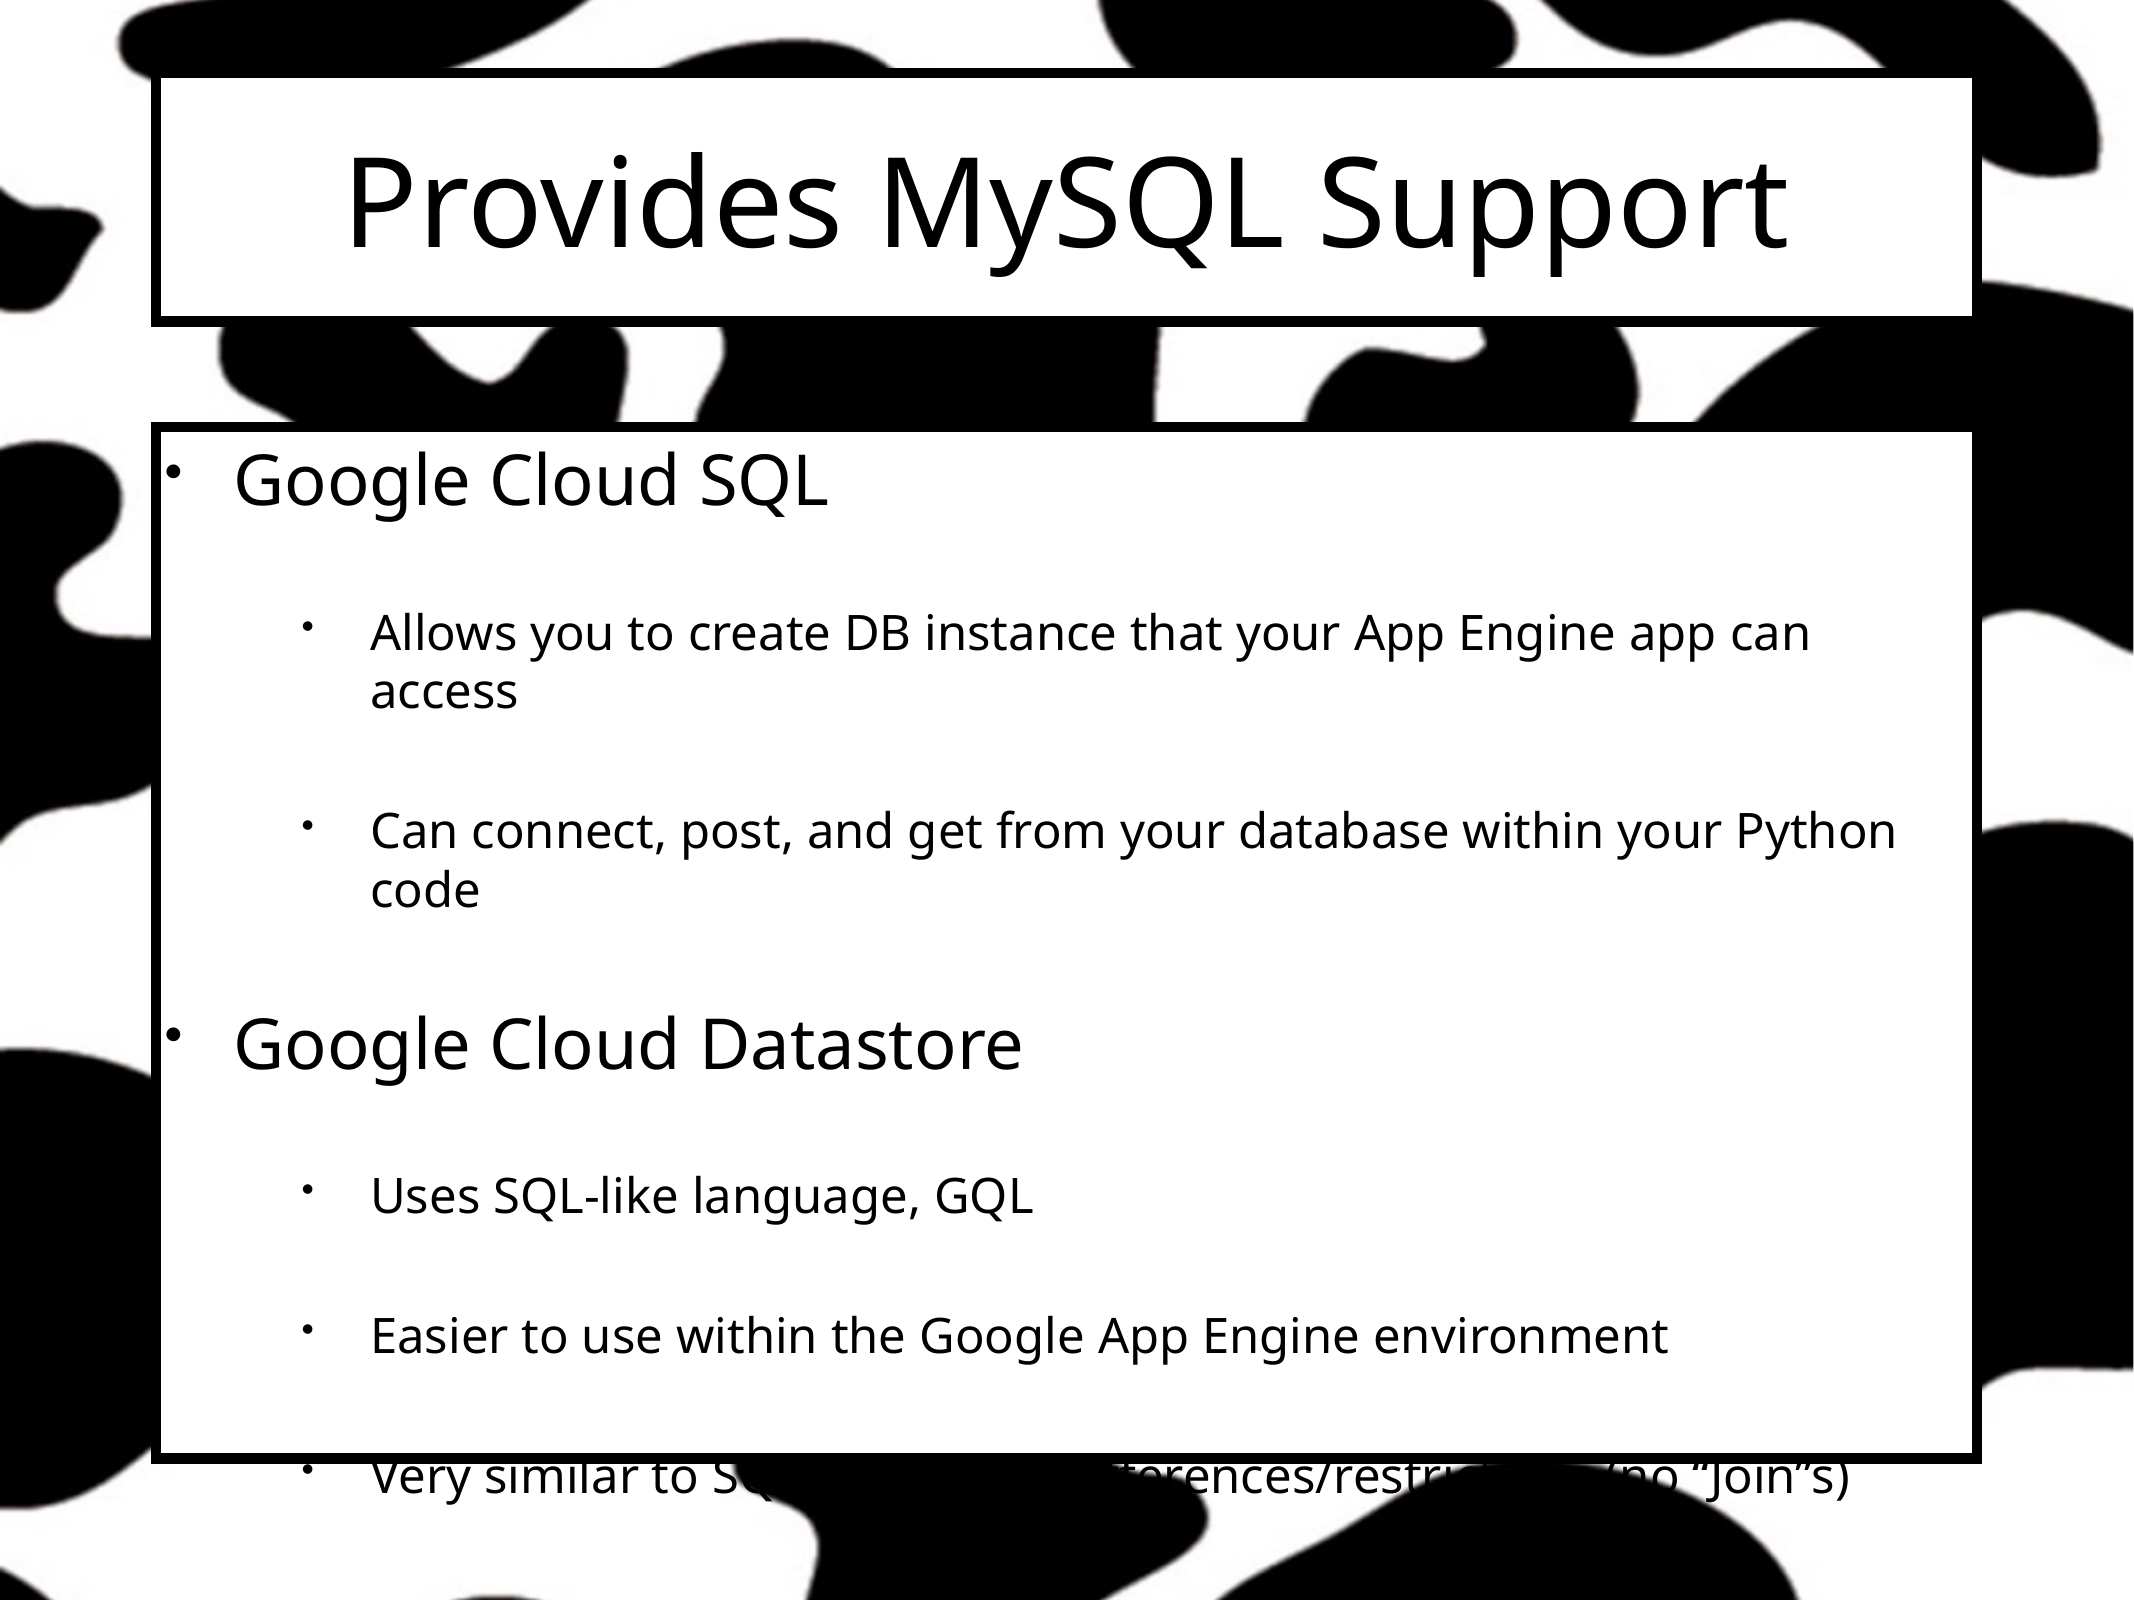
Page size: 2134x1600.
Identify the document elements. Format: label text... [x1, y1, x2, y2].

list Google Cloud SQL Allows you to create DB instance that your App Engine app can access Can connect, post, and get from your database within your Python code Google Cloud Datastore Uses SQL-like language, GQL Easier to use within the Google App Engine environment Very similar to SQL, but some differences/restrictions (no “Join”s) [155, 426, 1978, 1459]
title Provides MySQL Support [155, 72, 1978, 323]
picture [0, 0, 2134, 1600]
